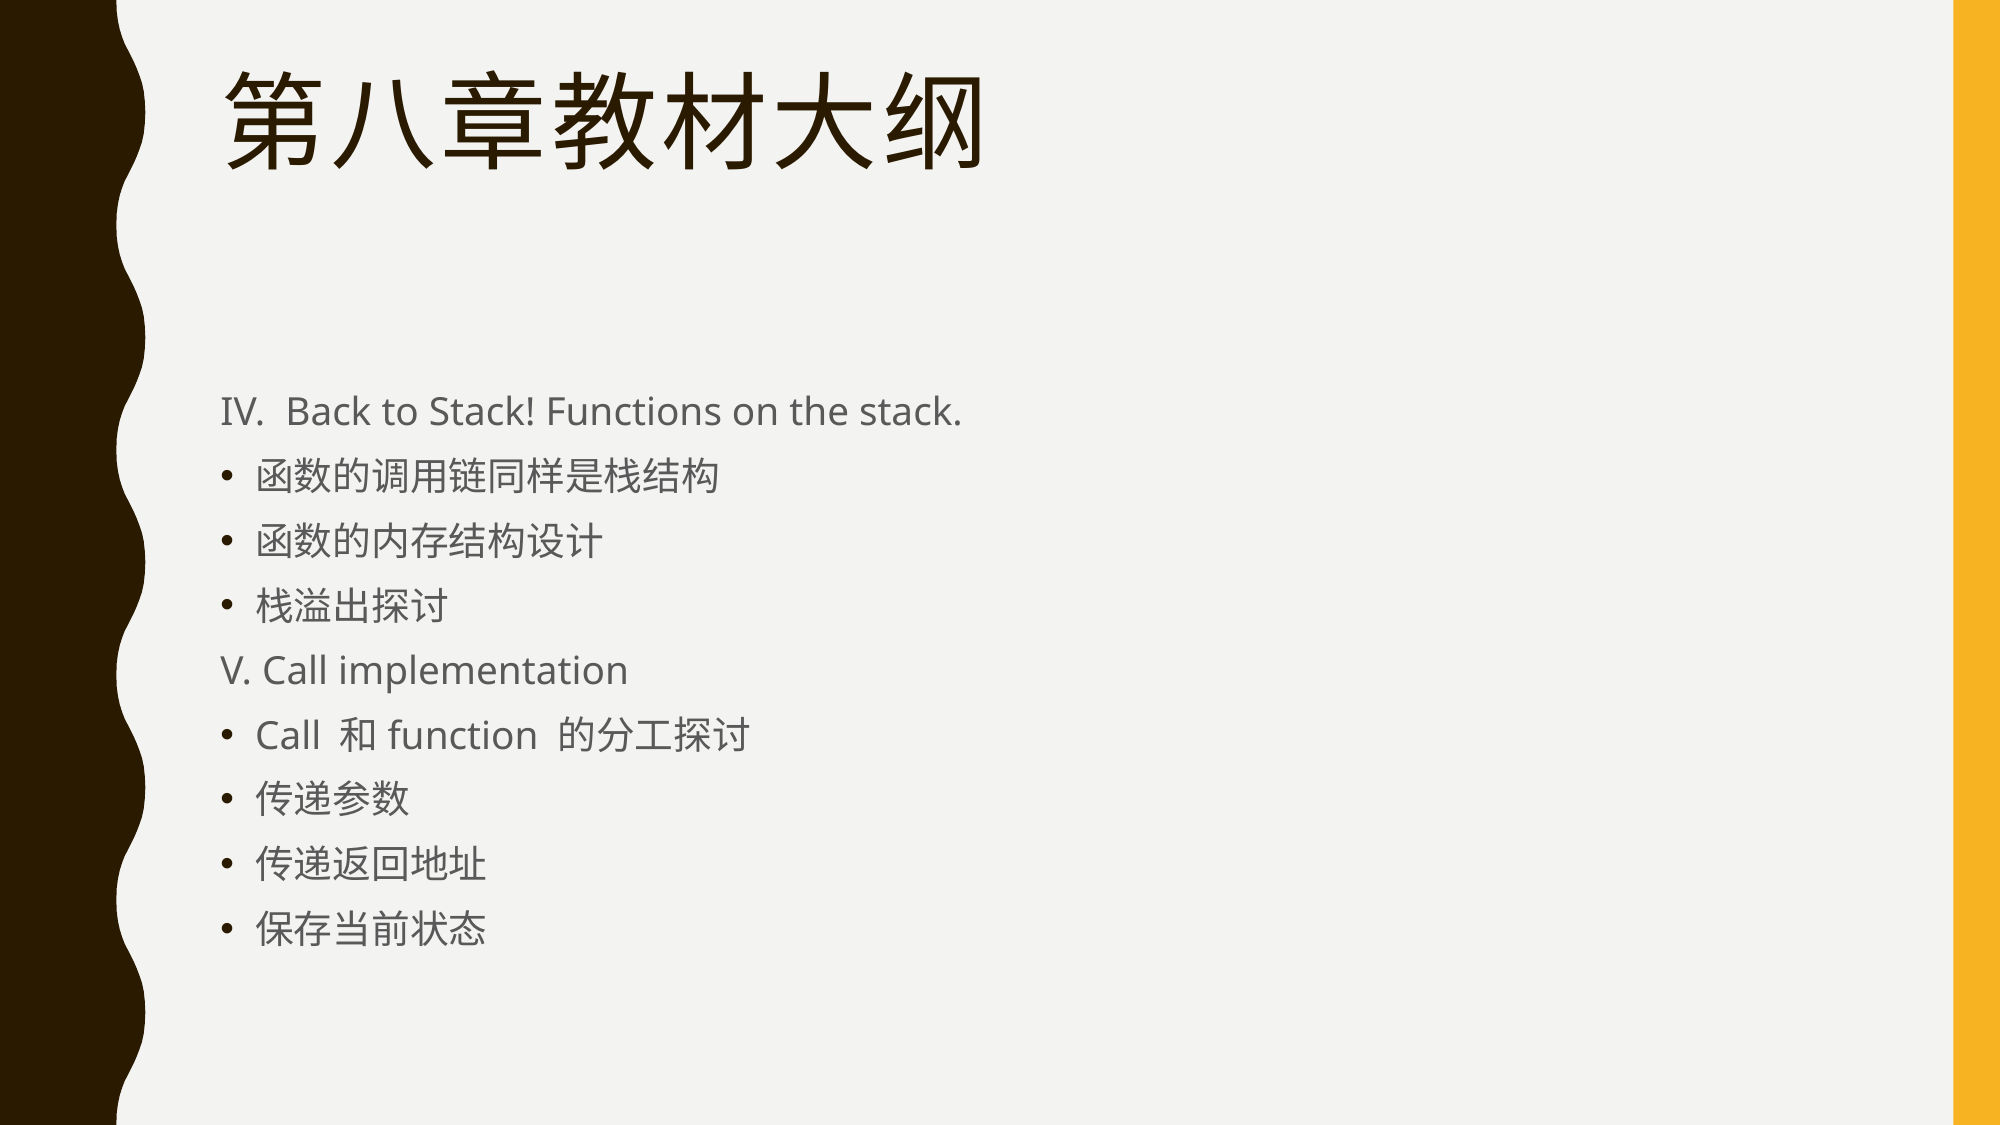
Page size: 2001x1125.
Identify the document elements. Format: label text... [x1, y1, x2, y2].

title 第八章教材大纲 [205, 62, 1875, 308]
list IV. Back to Stack! Functions on the stack. 函数的调用链同样是栈结构 函数的内存结构设计 栈溢出探讨 V. Call implementation Call 和function 的分工探讨 传递参数 传递返回地址 保存当前状态 [205, 375, 1875, 965]
